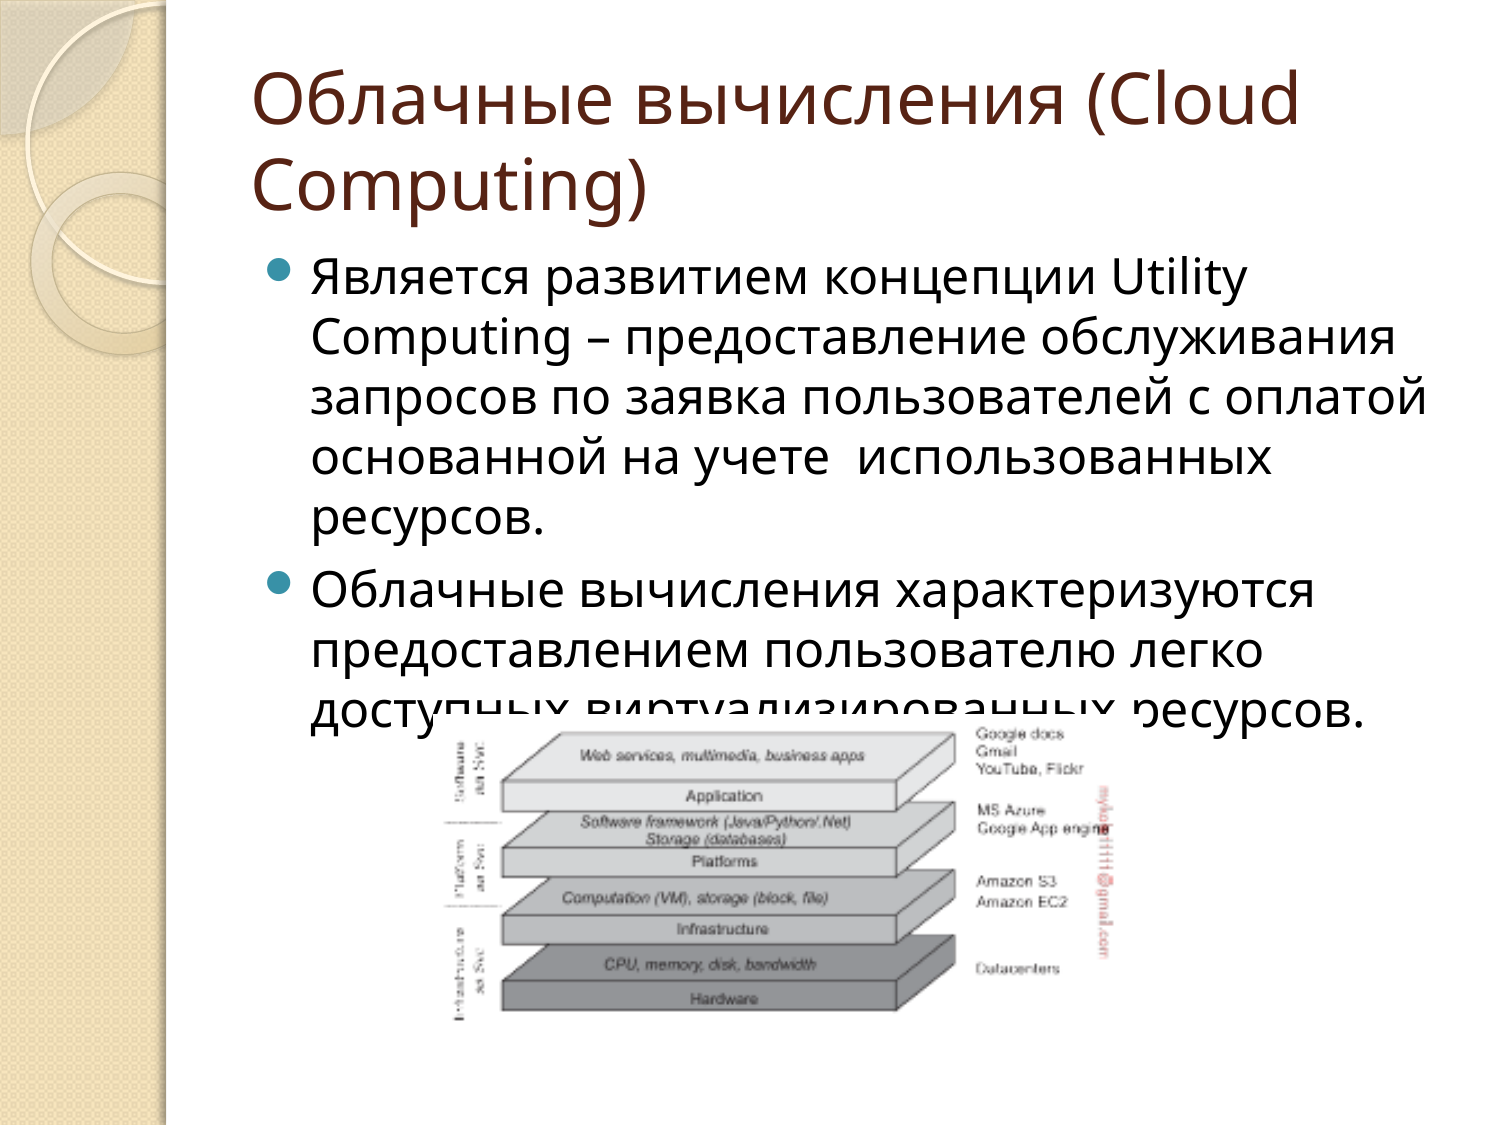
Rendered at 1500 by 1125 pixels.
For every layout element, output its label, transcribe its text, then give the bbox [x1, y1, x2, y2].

title Облачные вычисления (Cloud Computing) [235, 45, 1466, 233]
list Является развитием концепции Utility Computing – предоставление обслуживания запросов по заявка пользователей с оплатой основанной на учете использованных ресурсов. Облачные вычисления характеризуются предоставлением пользователю легко доступных виртуализированных ресурсов. [235, 237, 1466, 716]
picture [433, 714, 1143, 1032]
